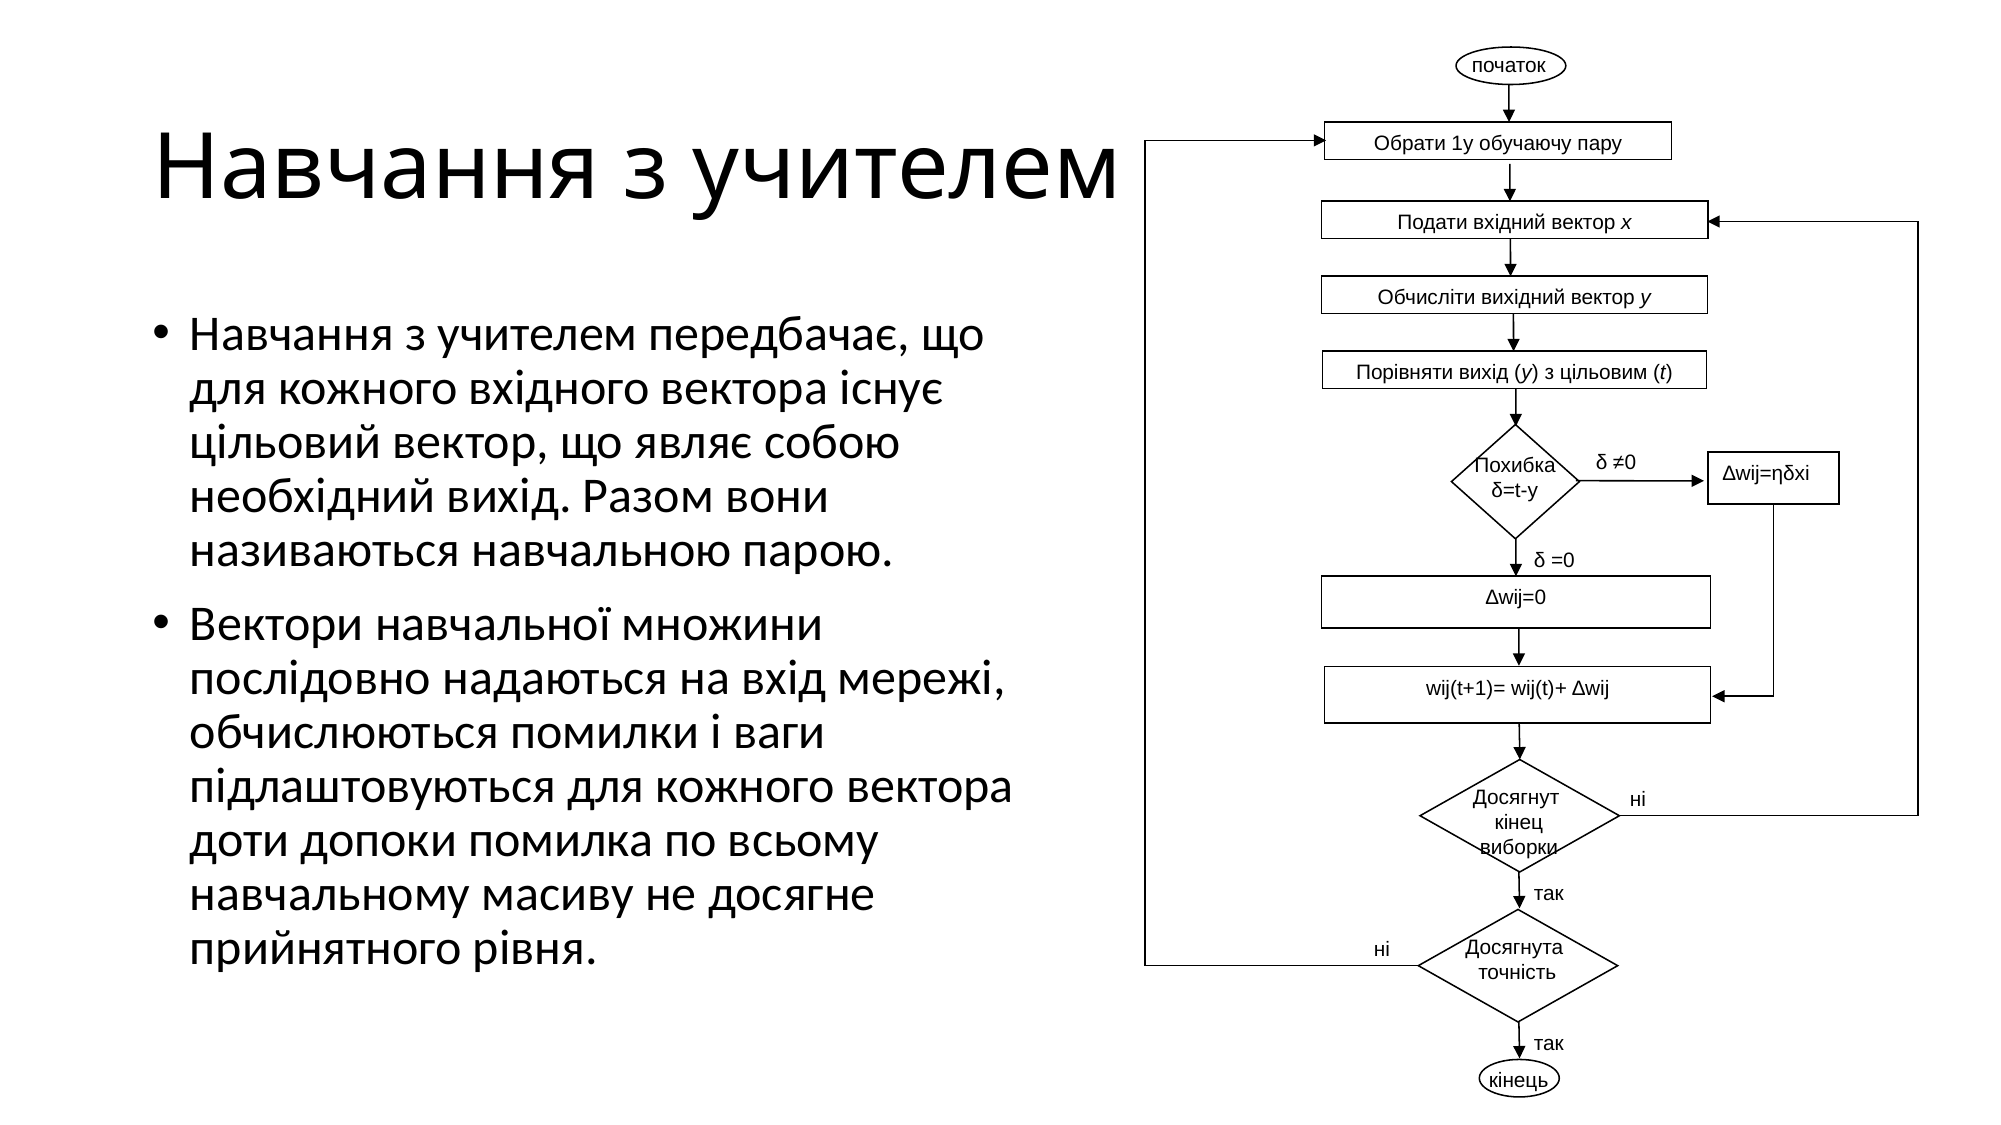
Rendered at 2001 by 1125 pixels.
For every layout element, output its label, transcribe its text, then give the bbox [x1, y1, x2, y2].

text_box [1086, 44, 1935, 1104]
list Навчання з учителем передбачає, що для кожного вхідного вектора існує цільовий вектор, що являє собою необхідний вихід. Разом вони називаються навчальною парою. Вектори навчальної множини послідовно надаються на вхід мережі, обчислюються помилки і ваги підлаштовуються для кожного вектора доти допоки помилка по всьому навчальному масиву не досягне прийнятного рівня. [137, 299, 1071, 1014]
title Навчання з учителем [137, 59, 1086, 278]
